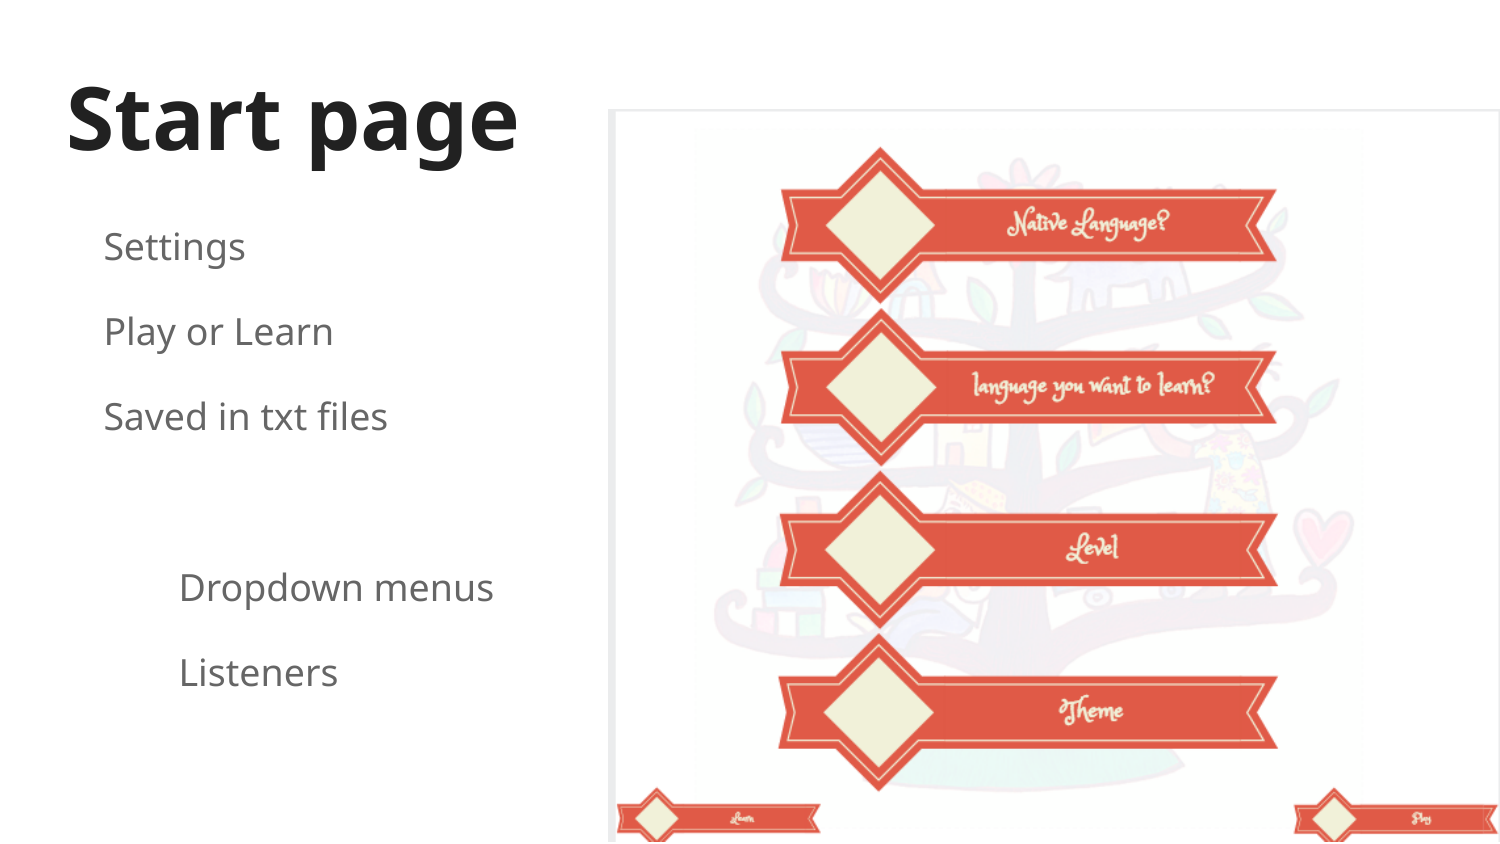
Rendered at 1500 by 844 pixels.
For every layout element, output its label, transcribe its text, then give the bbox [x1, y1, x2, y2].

title Start page [51, 48, 1449, 180]
picture [608, 108, 1500, 843]
list Settings Play or Learn Saved in txt files Dropdown menus Listeners [51, 201, 584, 750]
